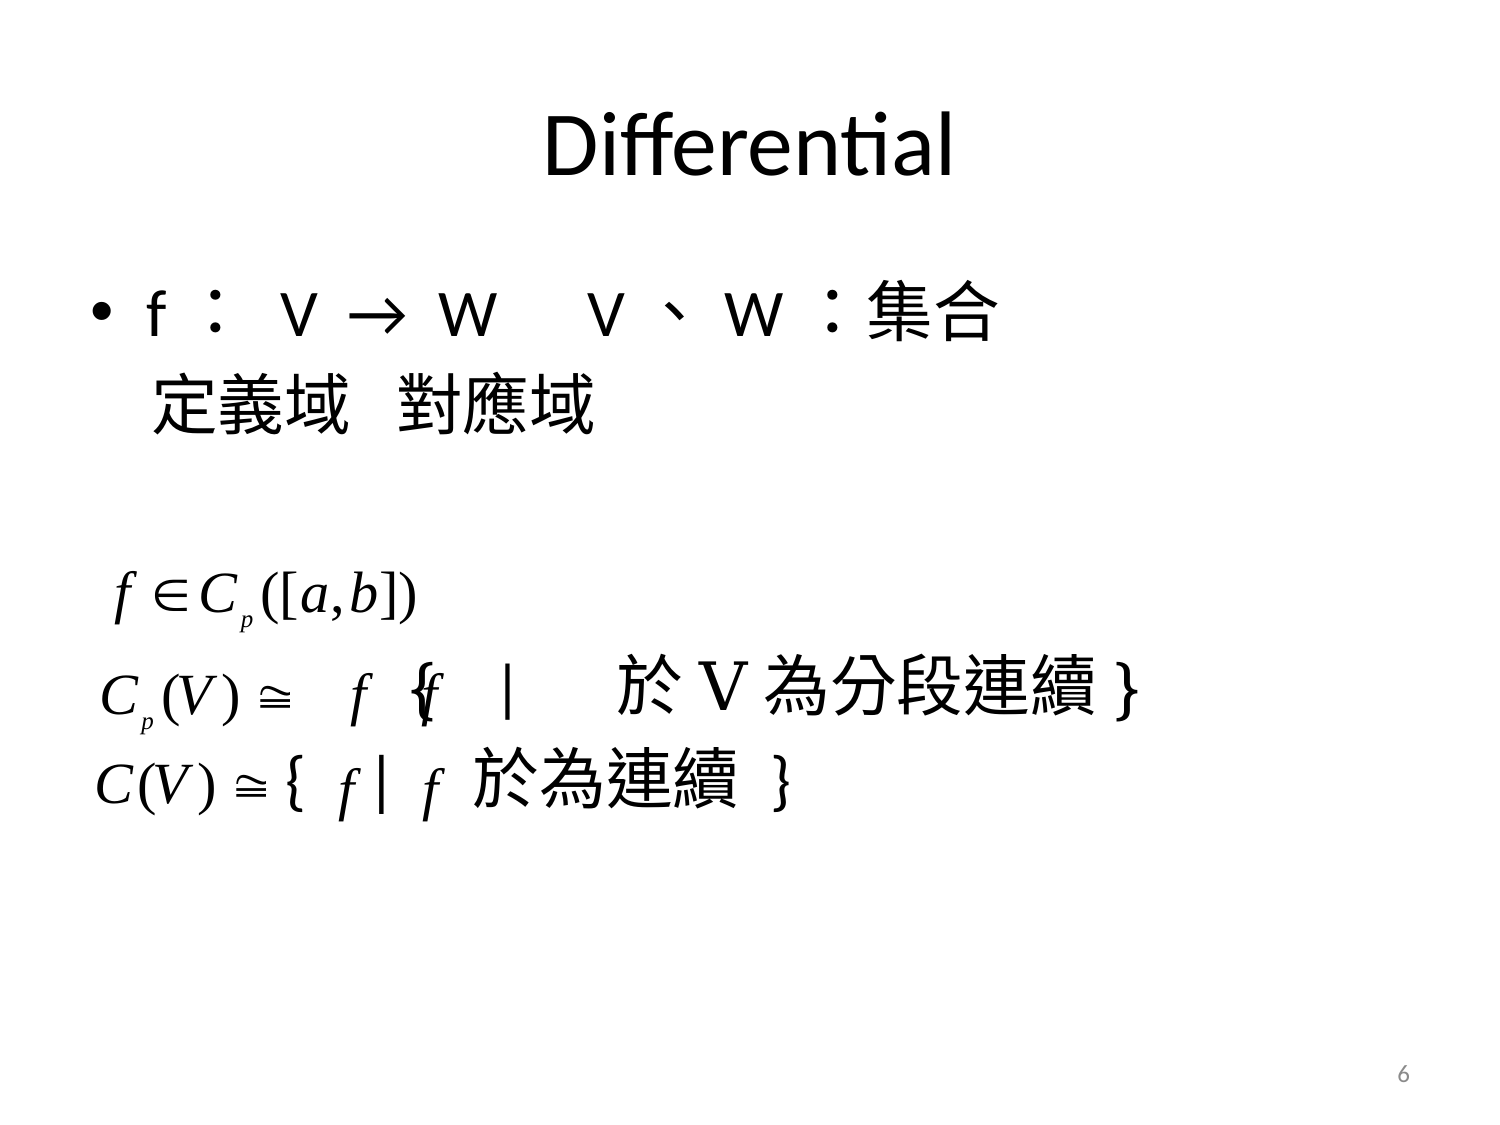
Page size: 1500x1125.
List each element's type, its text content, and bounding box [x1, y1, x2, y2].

title Differential [75, 45, 1425, 233]
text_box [336, 668, 383, 734]
list f： V → W V、W：集合 定義域 對應域 { | 於V為分段連續} { | 於為連續 } [75, 262, 1425, 1005]
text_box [97, 664, 290, 740]
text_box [324, 762, 371, 829]
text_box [100, 562, 422, 638]
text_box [407, 668, 454, 734]
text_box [408, 762, 455, 829]
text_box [92, 757, 266, 823]
slide_number 6 [1074, 1042, 1425, 1103]
